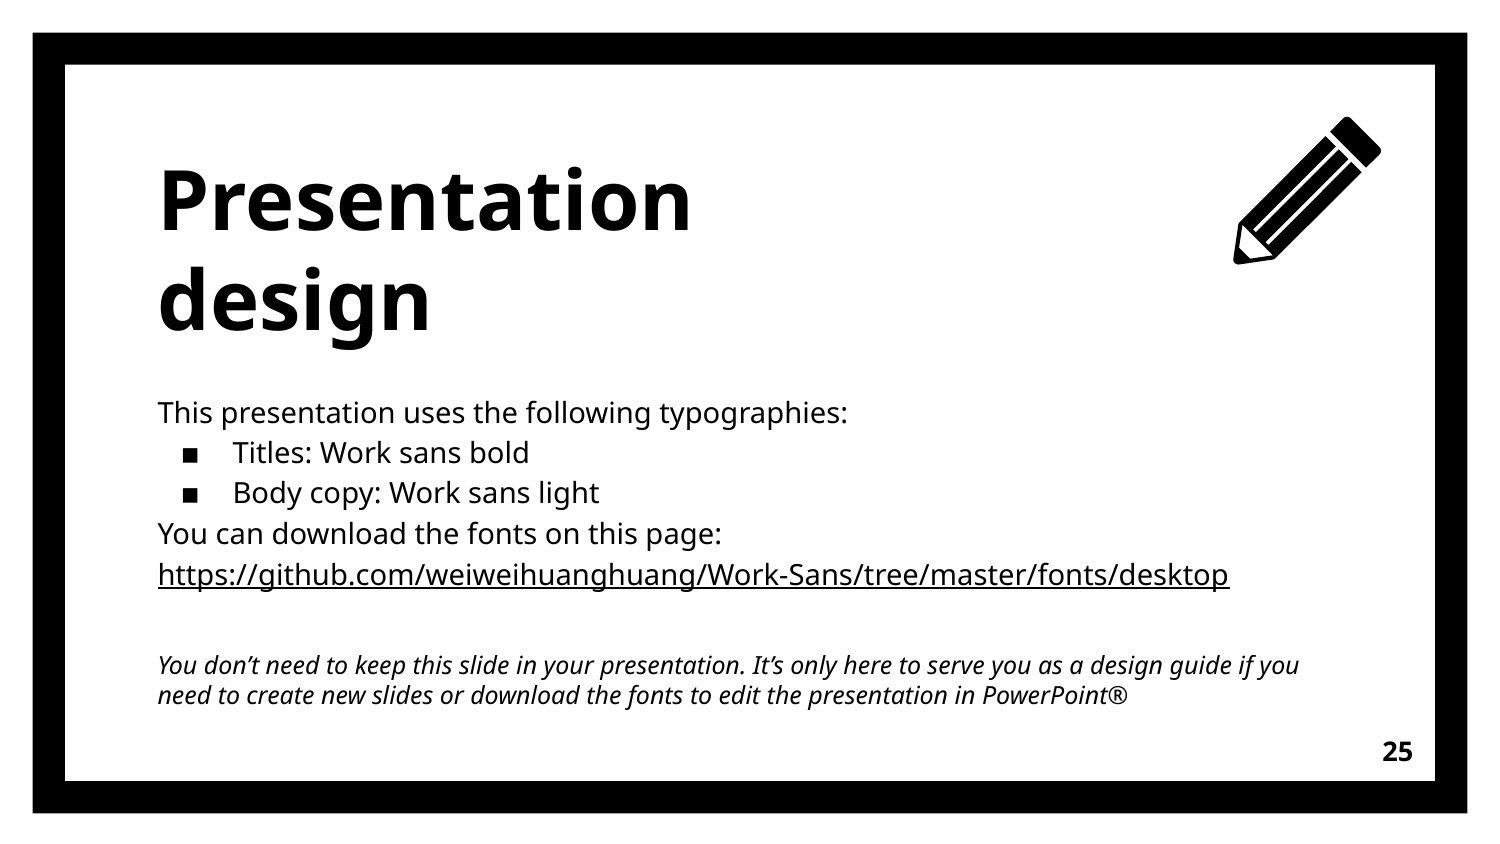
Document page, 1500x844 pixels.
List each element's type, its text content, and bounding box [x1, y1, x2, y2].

slide_number 25 [1338, 720, 1429, 786]
text_box You don’t need to keep this slide in your presentation. It’s only here to serve you as a design guide if you need to create new slides or download the fonts to edit the presentation in PowerPoint® [142, 634, 1358, 723]
list This presentation uses the following typographies: Titles: Work sans bold Body copy: Work sans light You can download the fonts on this page: https://github.com/weiweihuanghuang/Work-Sans/tree/master/fonts/desktop [142, 379, 1358, 634]
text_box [1233, 116, 1382, 265]
title Presentation design [142, 139, 978, 363]
